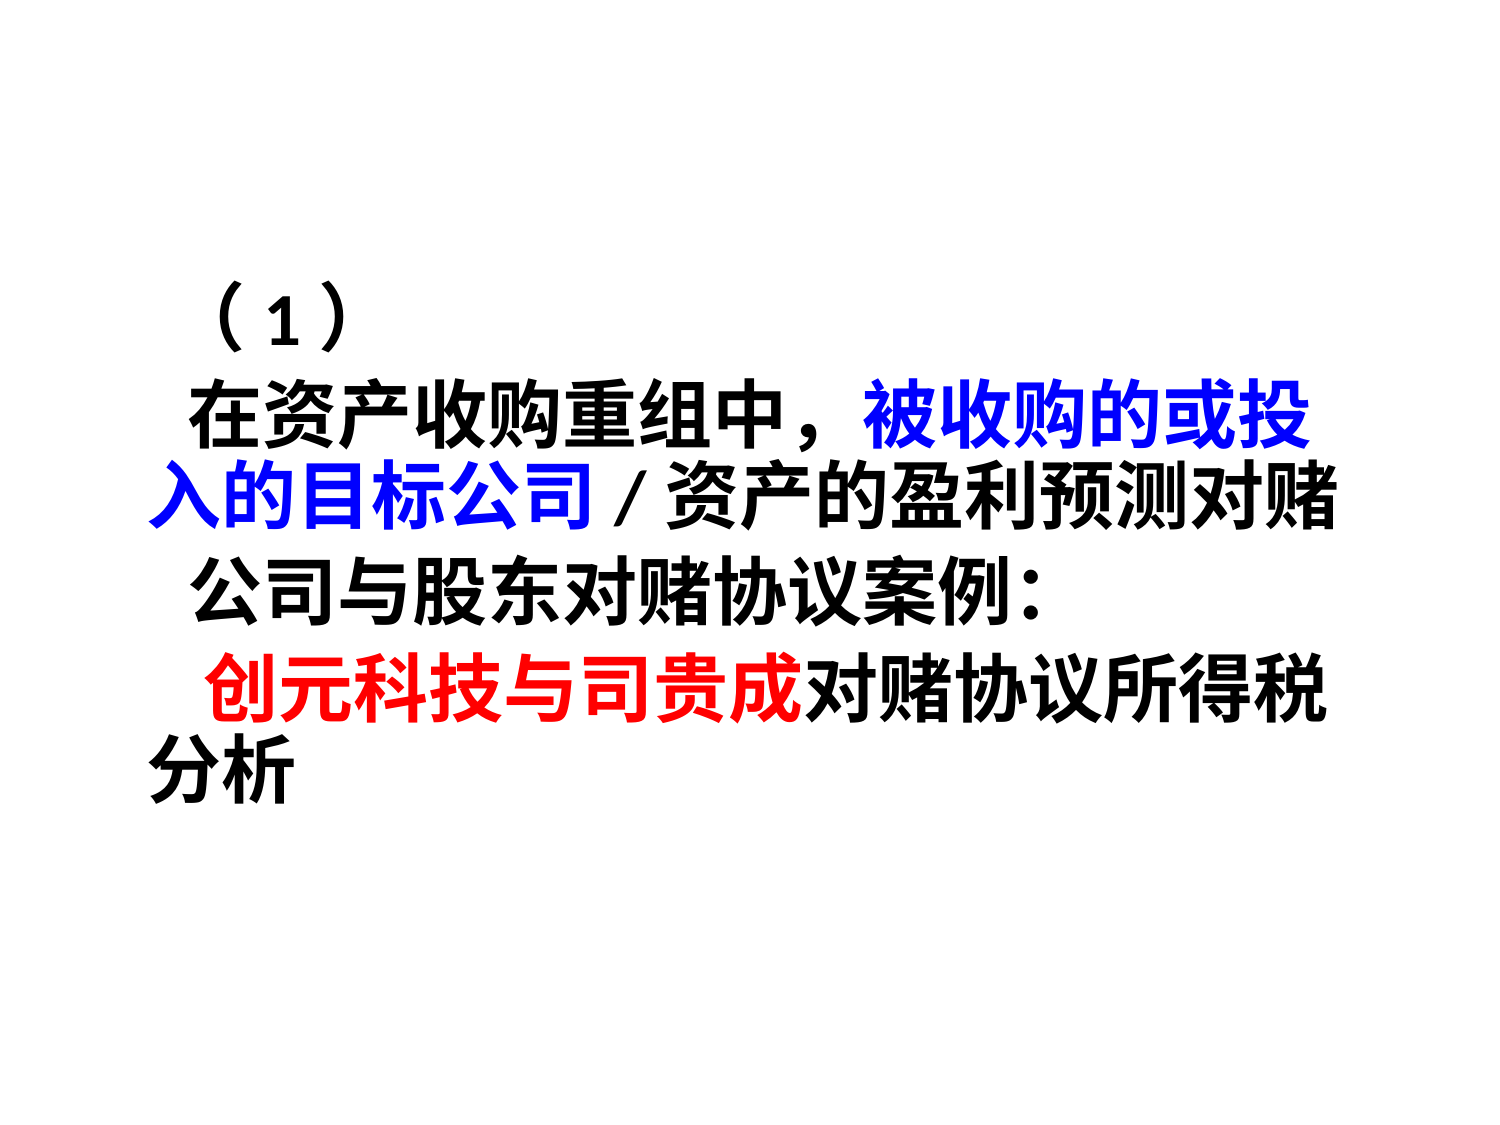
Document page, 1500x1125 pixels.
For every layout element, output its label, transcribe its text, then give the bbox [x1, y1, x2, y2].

list （1） 在资产收购重组中，被收购的或投入的目标公司/资产的盈利预测对赌 公司与股东对赌协议案例： 创元科技与司贵成对赌协议所得税分析 [103, 273, 1397, 1002]
